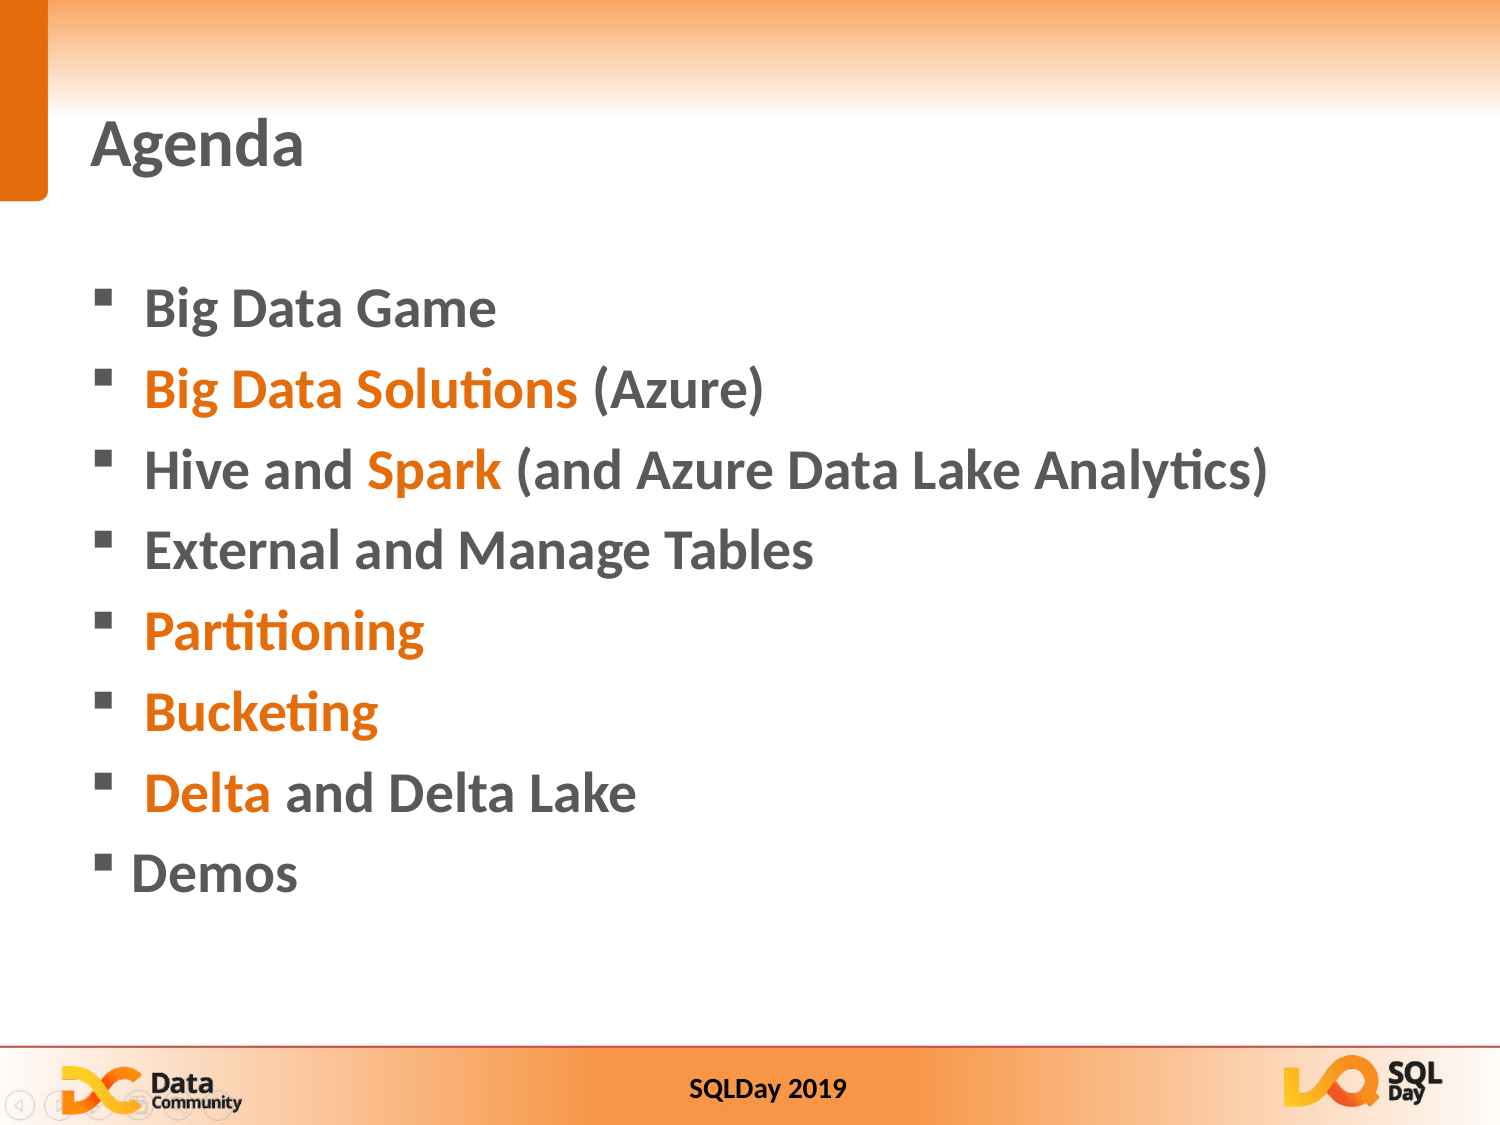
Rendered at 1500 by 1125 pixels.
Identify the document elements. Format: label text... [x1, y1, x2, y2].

list Big Data Game Big Data Solutions (Azure) Hive and Spark (and Azure Data Lake Analytics) External and Manage Tables Partitioning Bucketing Delta and Delta Lake Demos [75, 262, 1425, 917]
title Agenda [75, 45, 1425, 233]
picture [0, 0, 1500, 1125]
